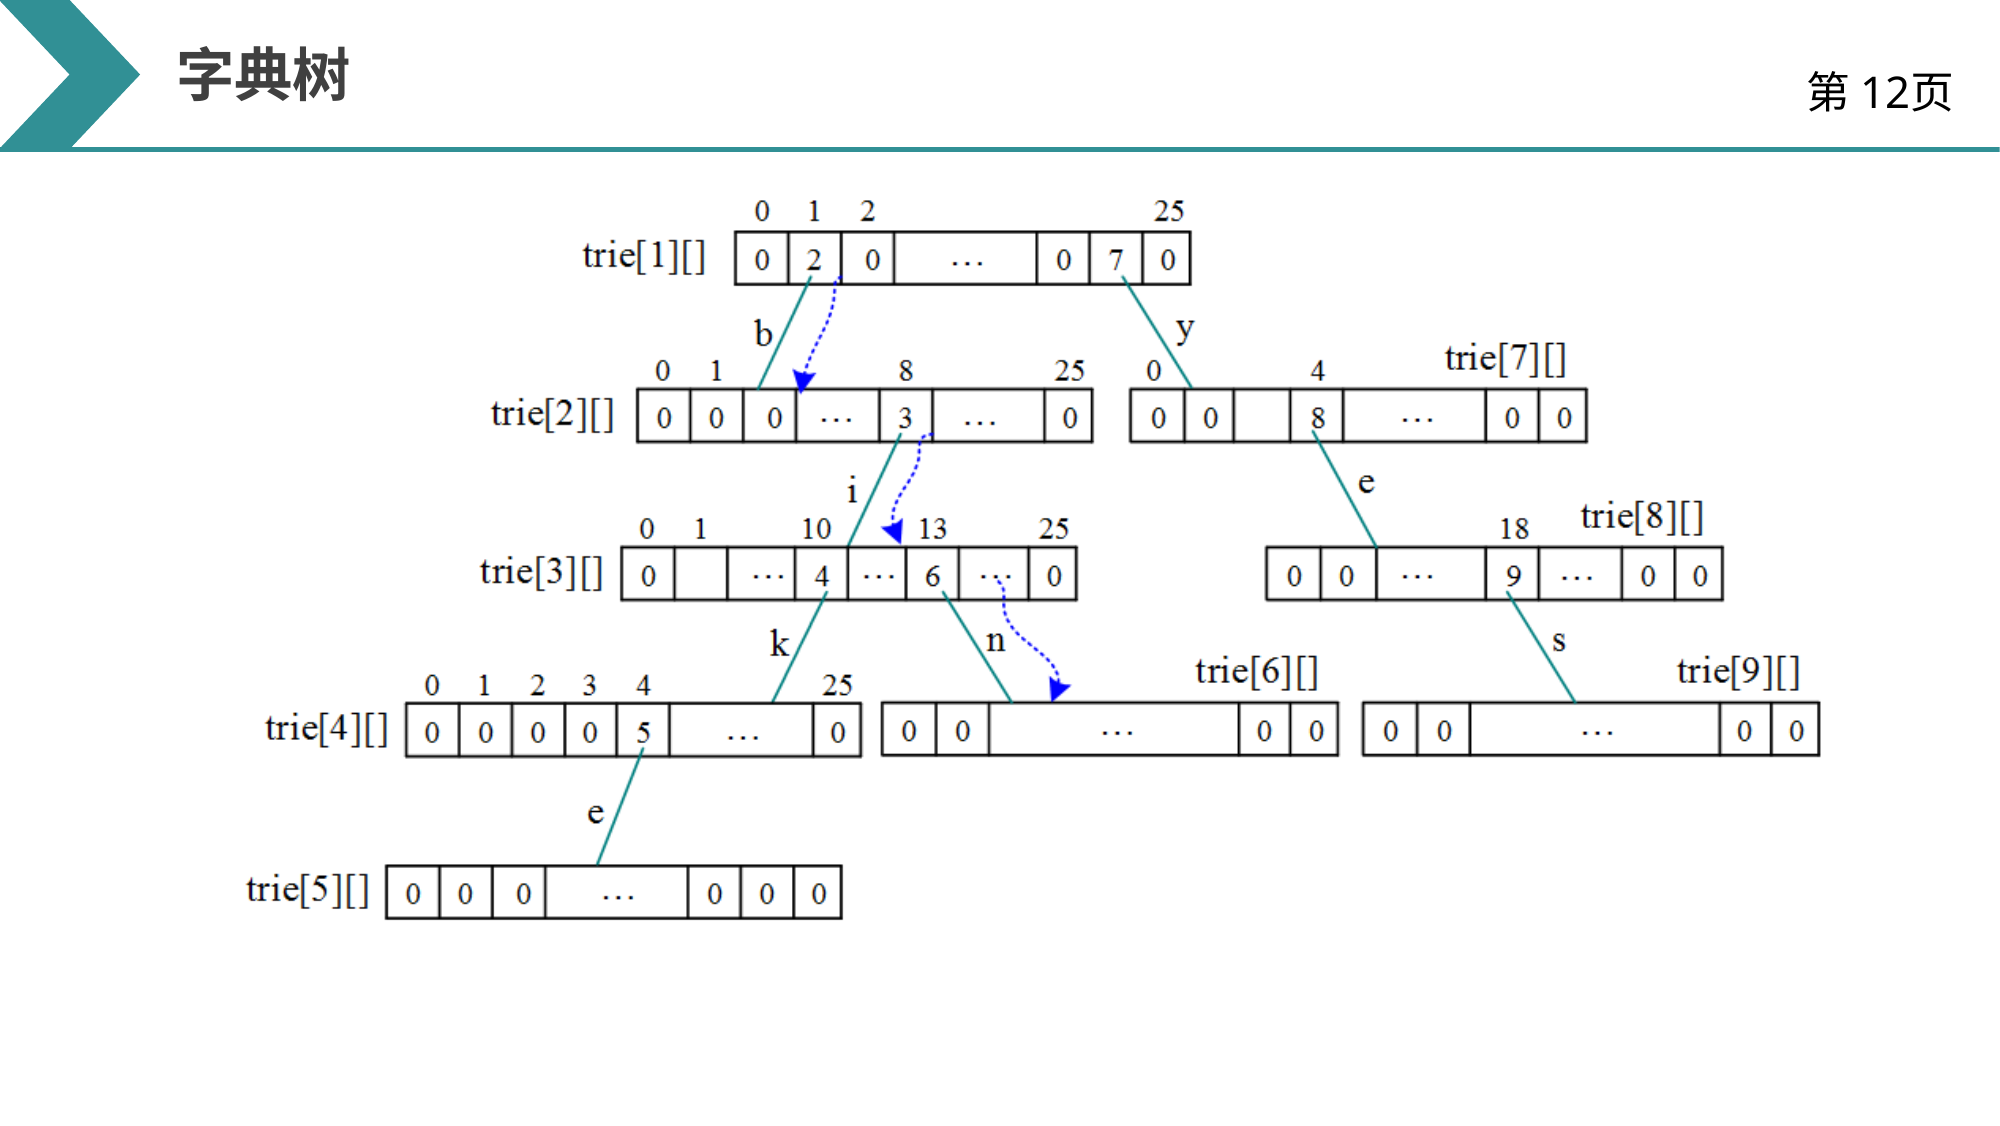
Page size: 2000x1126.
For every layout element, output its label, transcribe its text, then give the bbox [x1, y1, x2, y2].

picture [243, 196, 1828, 928]
text_box [0, 0, 142, 148]
text_box 字典树 [161, 31, 658, 116]
